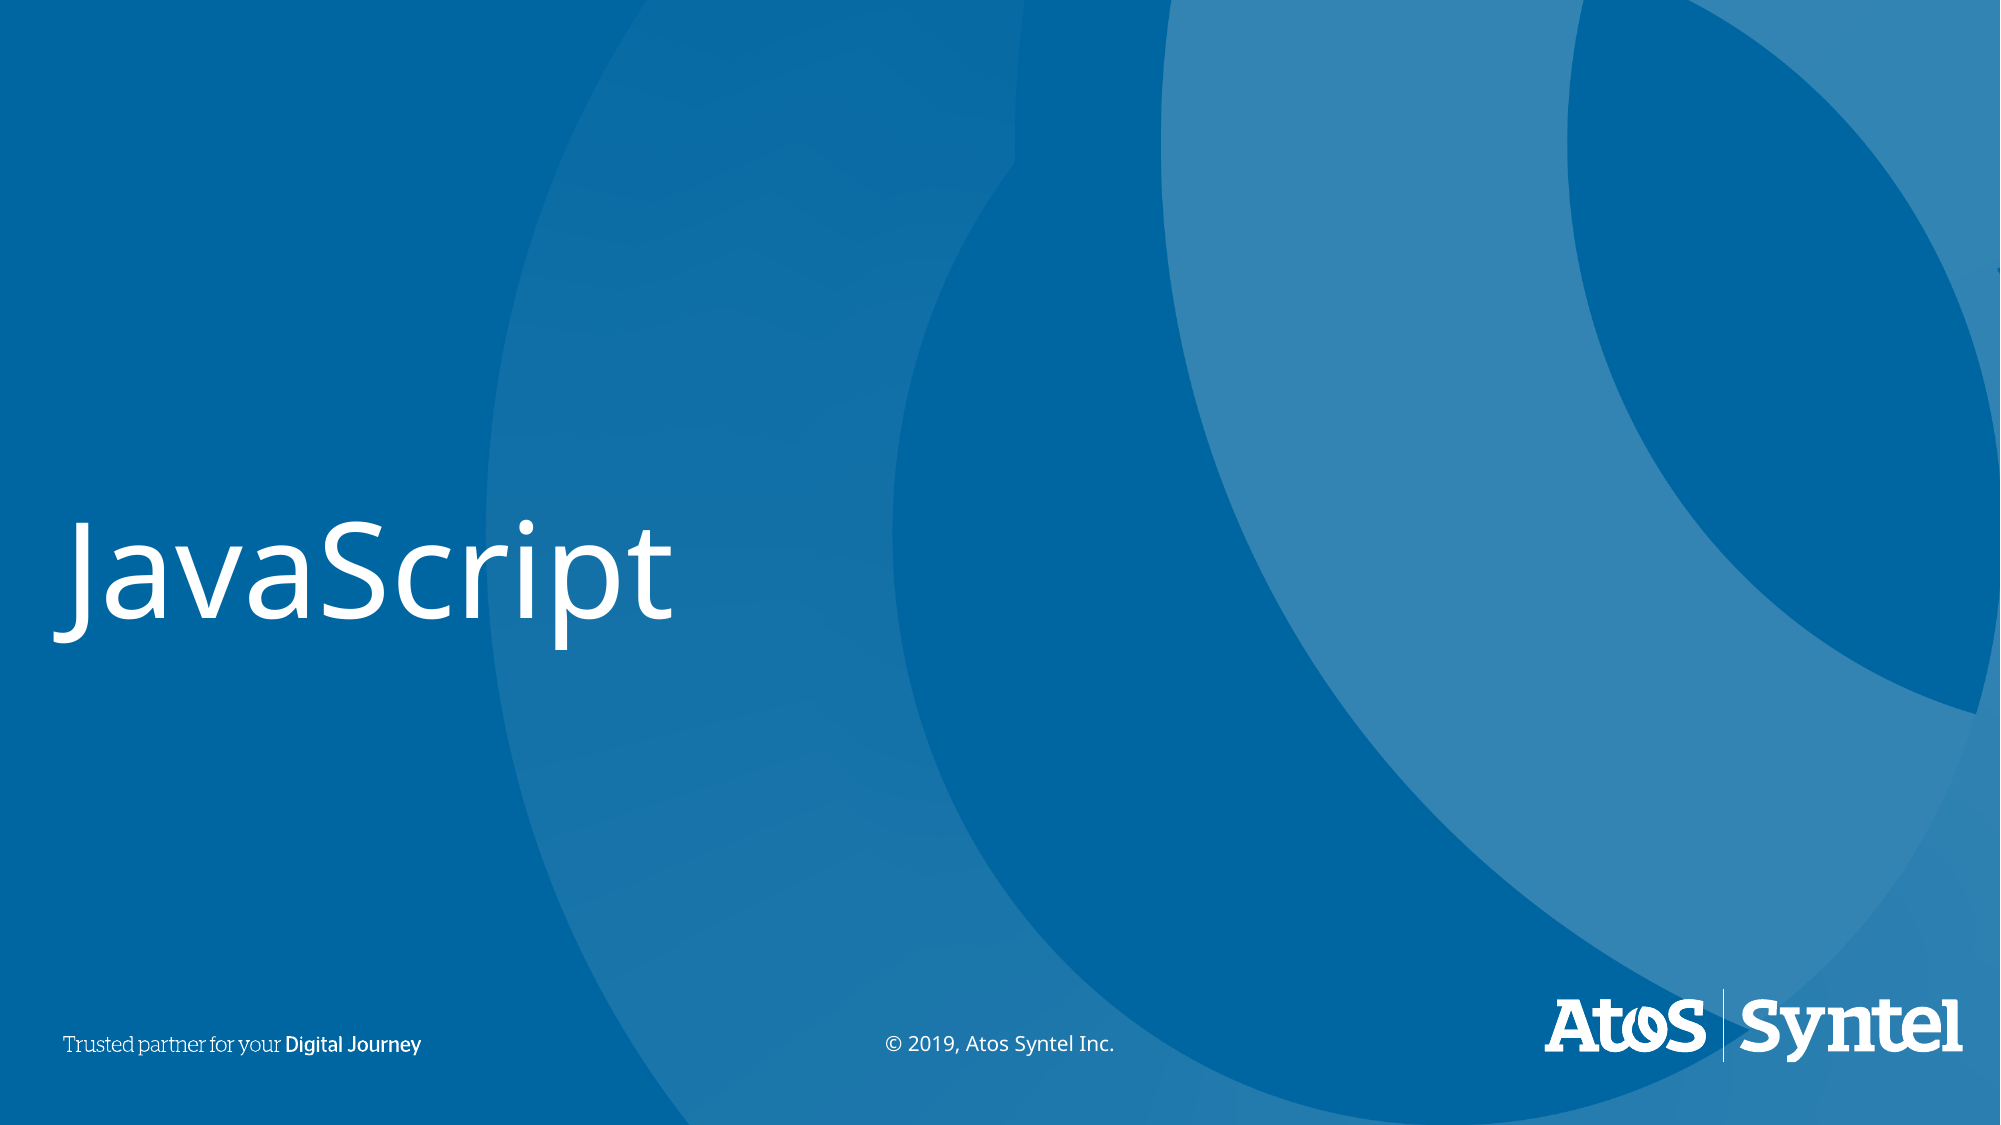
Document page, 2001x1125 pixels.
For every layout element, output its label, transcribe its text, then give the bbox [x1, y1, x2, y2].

picture [0, 0, 2000, 1125]
title JavaScript [64, 483, 1963, 646]
